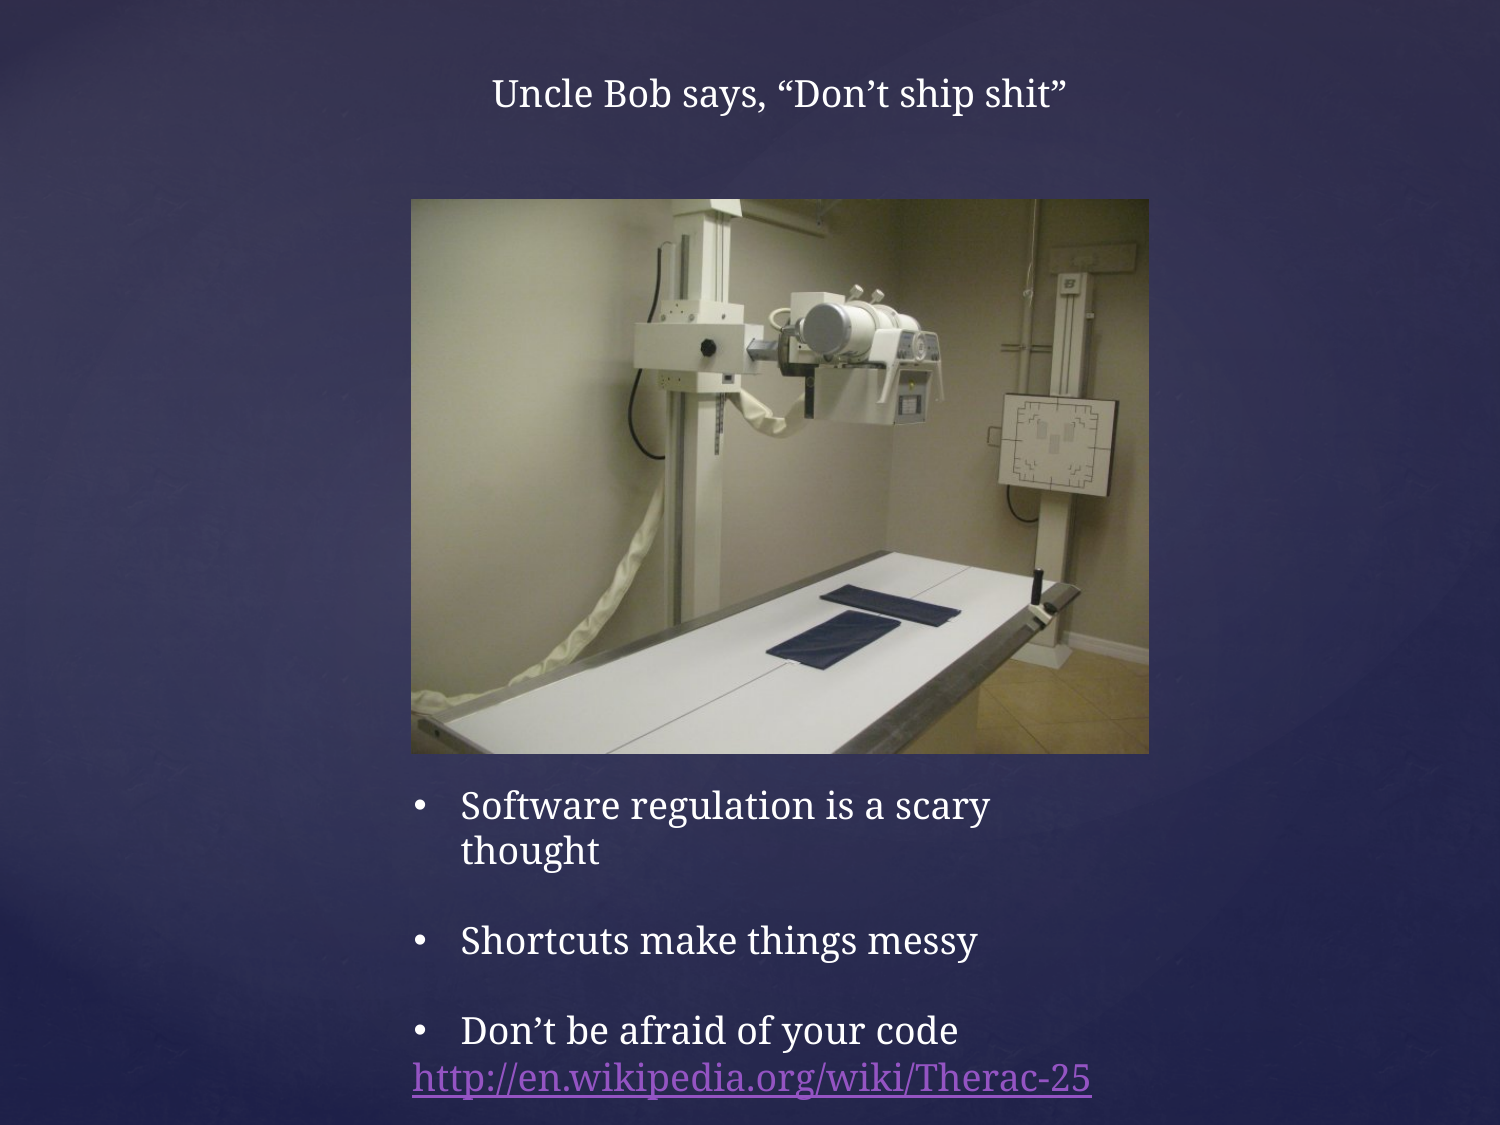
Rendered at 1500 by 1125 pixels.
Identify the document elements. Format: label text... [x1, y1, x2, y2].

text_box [398, 199, 1150, 1109]
text_box Uncle Bob says, “Don’t ship shit” [477, 62, 1084, 123]
